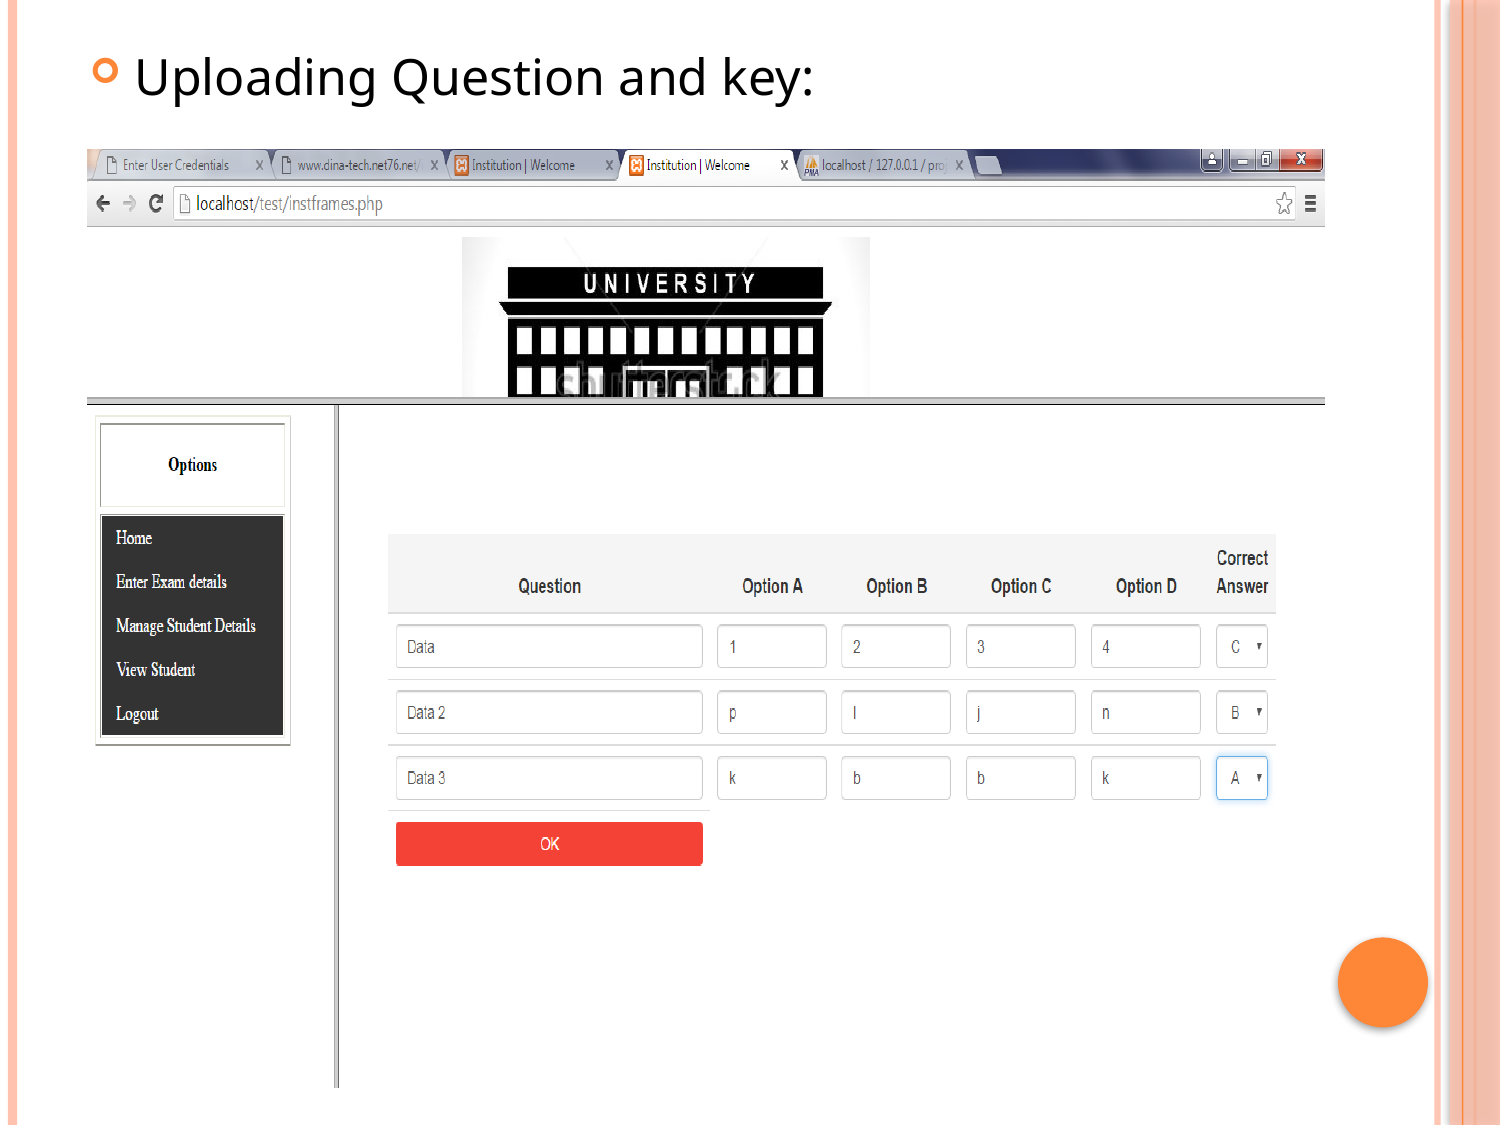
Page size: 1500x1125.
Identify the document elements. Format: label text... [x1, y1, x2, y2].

list Uploading Question and key: [75, 37, 1300, 1062]
picture [86, 149, 1326, 1088]
